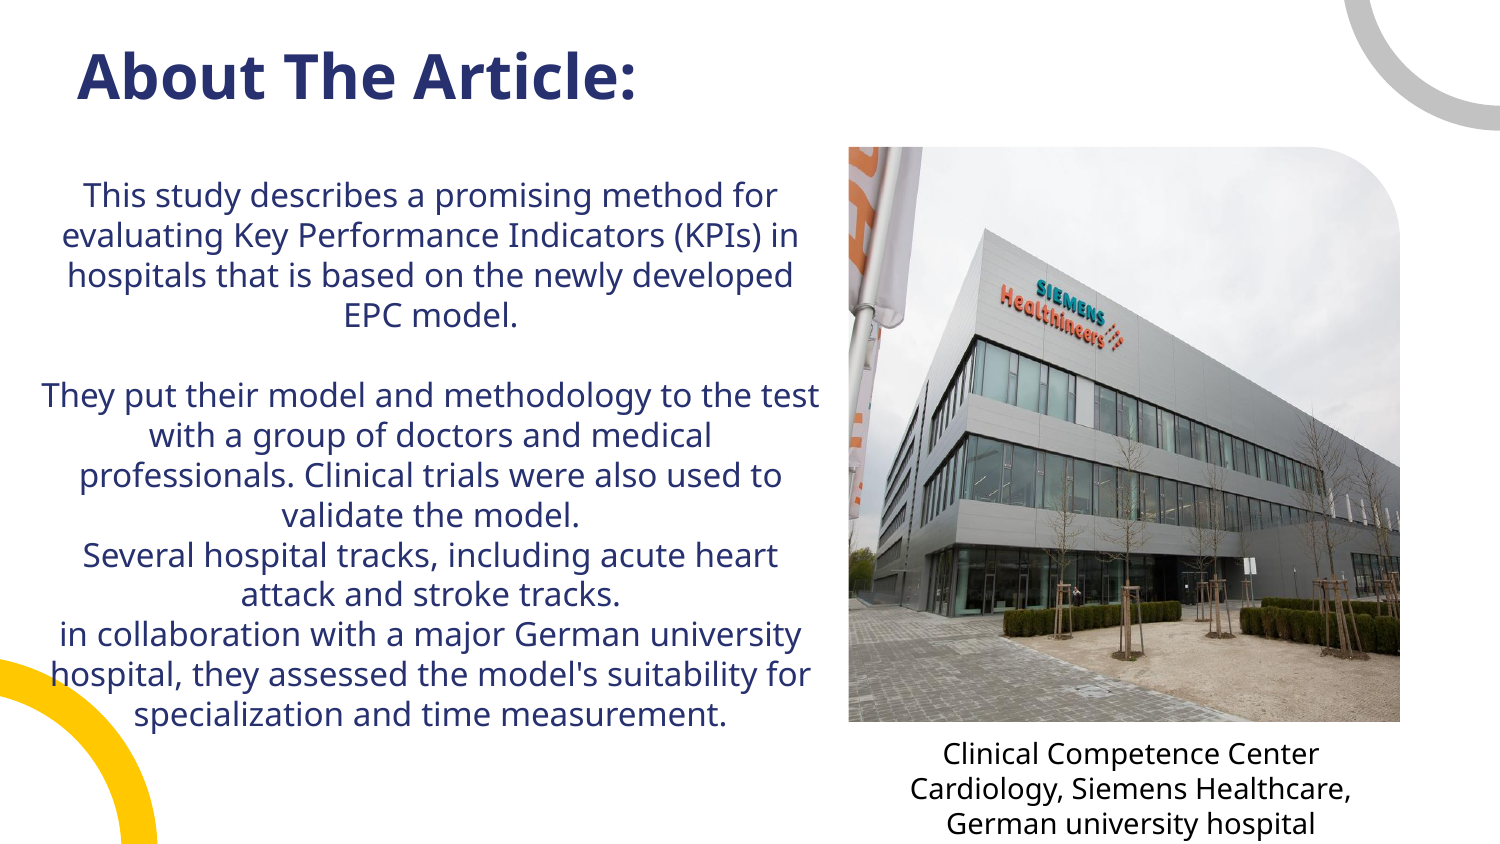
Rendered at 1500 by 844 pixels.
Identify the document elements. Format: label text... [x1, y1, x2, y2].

subtitle This study describes a promising method for evaluating Key Performance Indicators (KPIs) in hospitals that is based on the newly developed EPC model. They put their model and methodology to the test with a group of doctors and medical professionals. Clinical trials were also used to validate the model. Several hospital tracks, including acute heart attack and stroke tracks. in collaboration with a major German university hospital, they assessed the model's suitability for specialization and time measurement. [24, 159, 838, 368]
picture [848, 146, 1401, 723]
title About The Article: [62, 21, 763, 159]
text_box Clinical Competence Center Cardiology, Siemens Healthcare, German university hospital [862, 729, 1400, 844]
